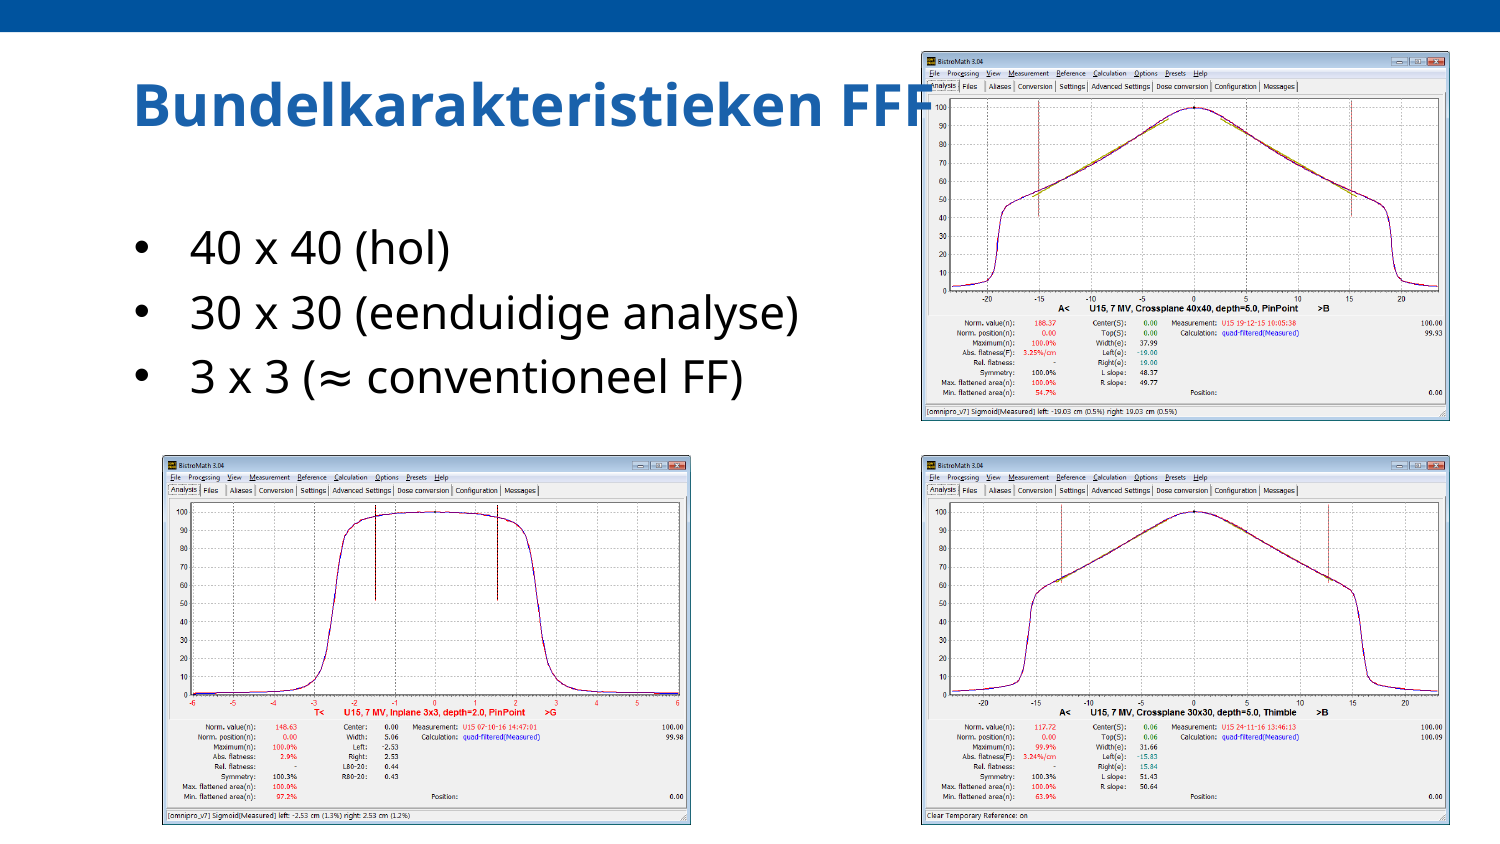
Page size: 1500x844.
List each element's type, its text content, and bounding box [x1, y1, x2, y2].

list 40 x 40 (hol) 30 x 30 (eenduidige analyse) 3 x 3 (≈ conventioneel FF) [119, 211, 820, 439]
title Bundelkarakteristieken FFF [117, 60, 915, 195]
picture [0, 0, 1500, 844]
